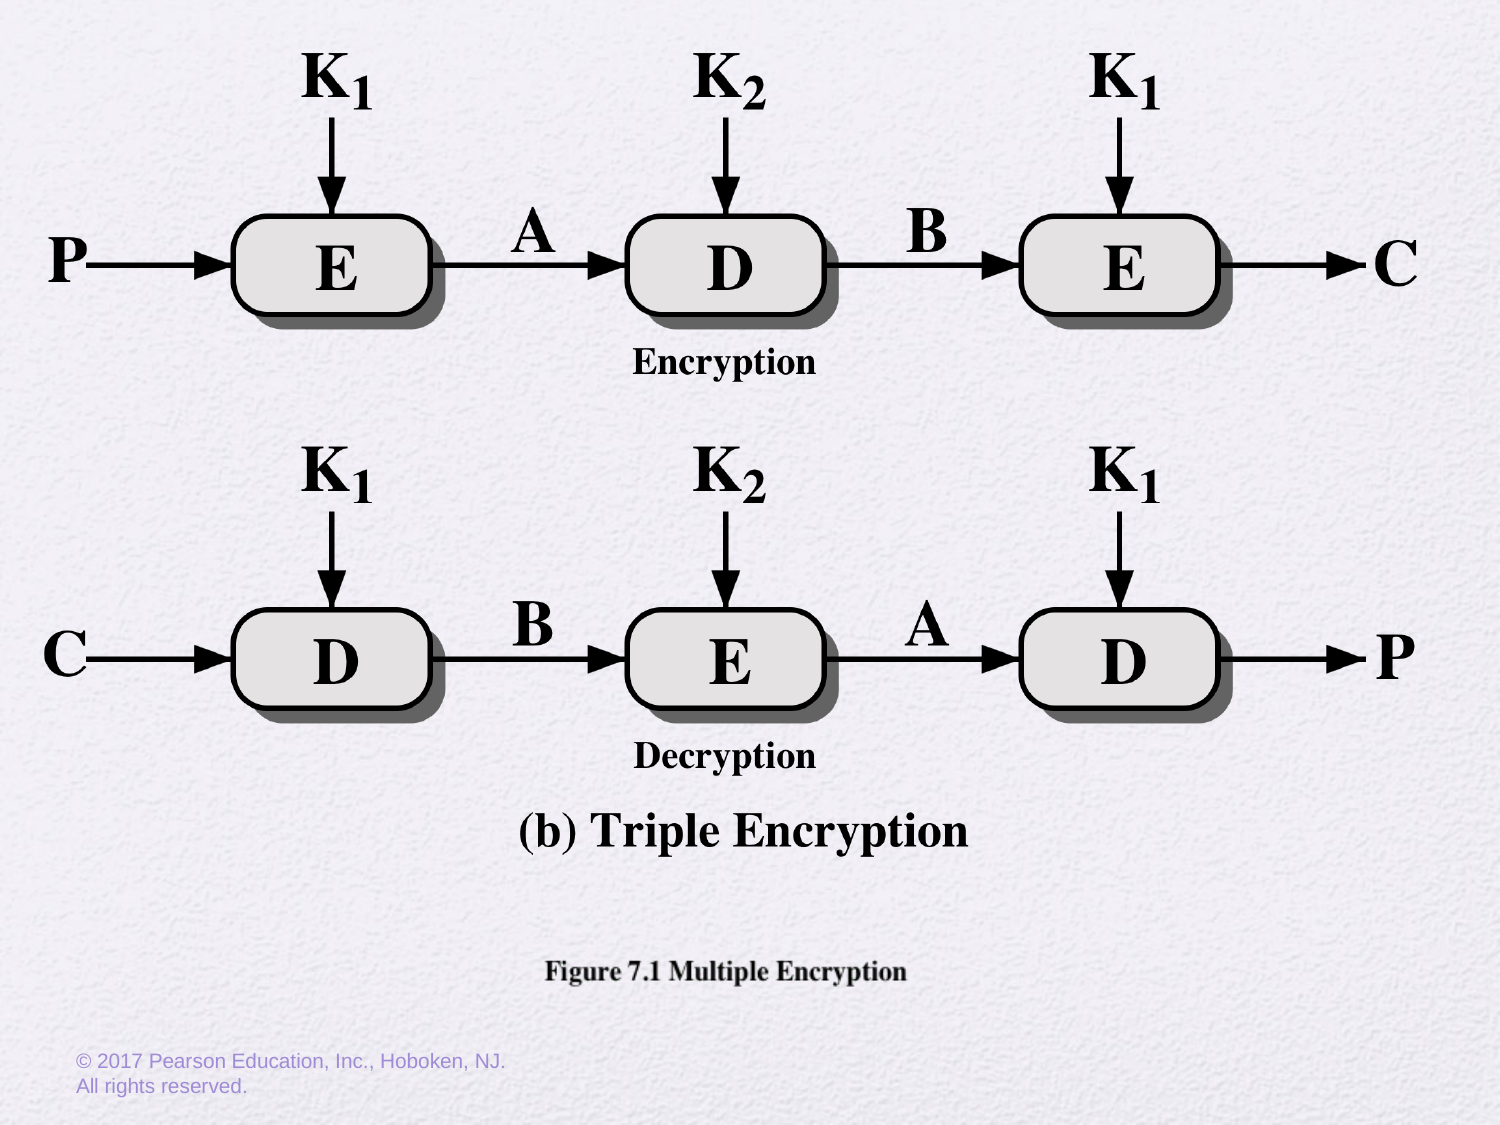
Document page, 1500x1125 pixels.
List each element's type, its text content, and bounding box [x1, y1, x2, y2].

picture [0, 0, 1500, 1125]
footer © 2017 Pearson Education, Inc., Hoboken, NJ. All rights reserved. [60, 1042, 536, 1103]
